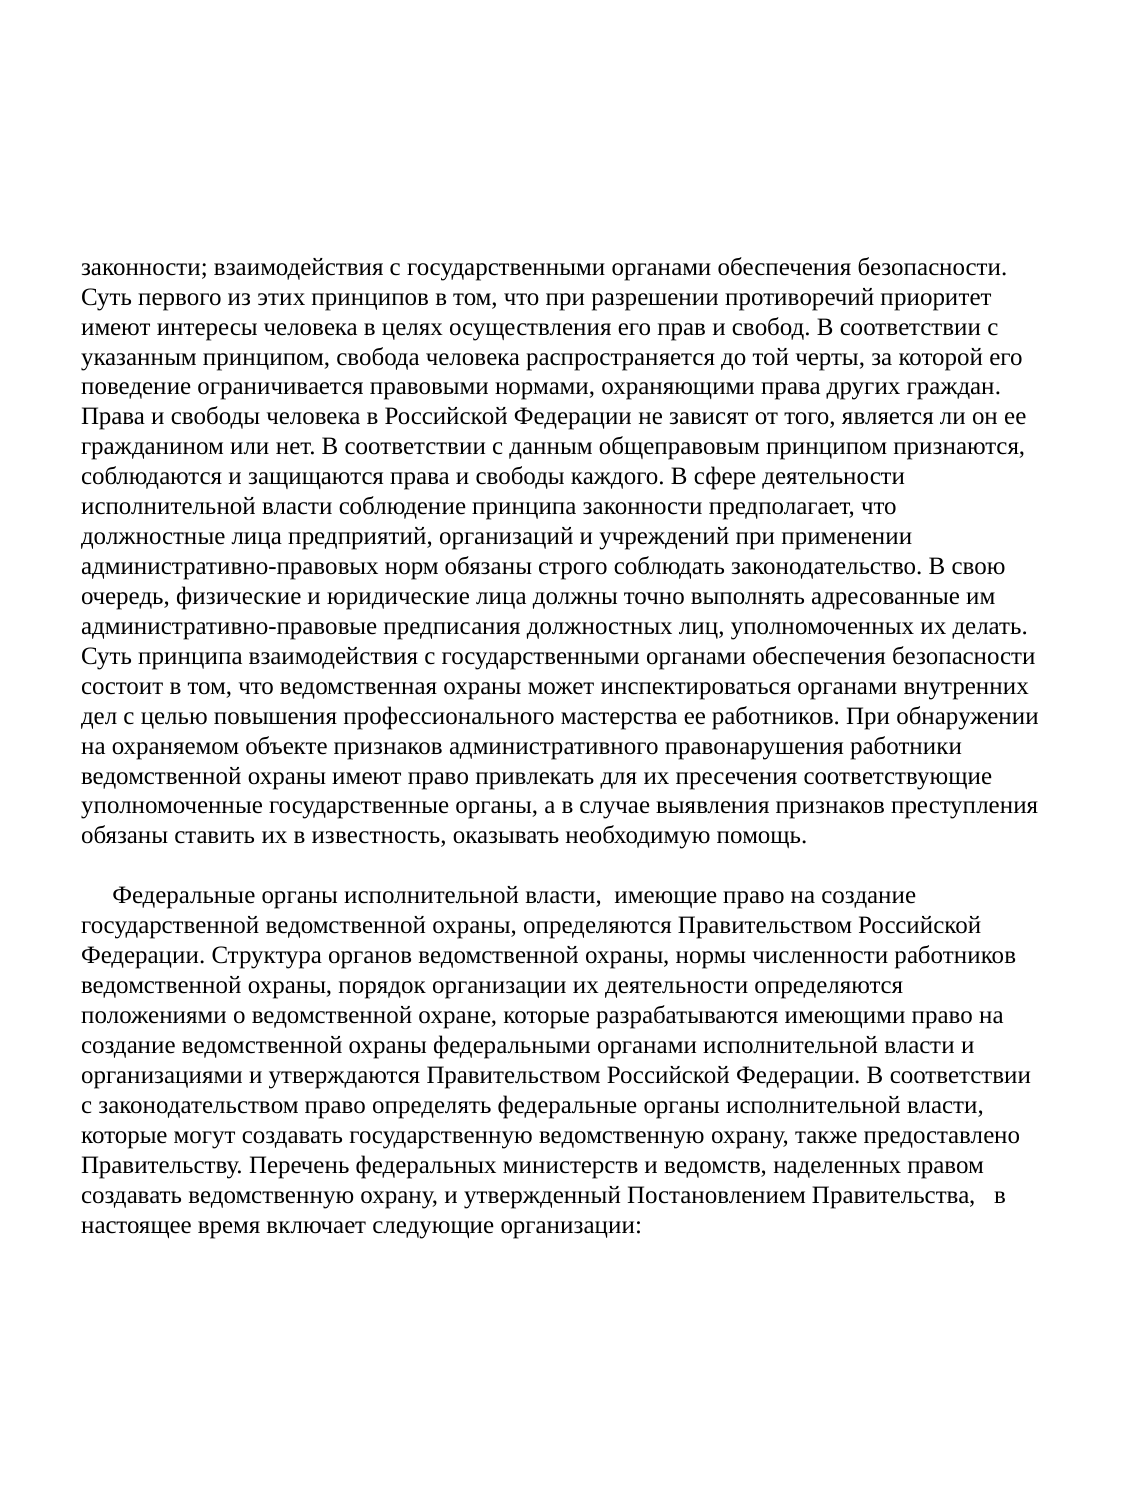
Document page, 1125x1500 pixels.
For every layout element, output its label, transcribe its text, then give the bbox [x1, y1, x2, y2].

text_box законности; взаимодействия с государственными органами обеспечения безопасности. Суть первого из этих принципов в том, что при разрешении противоречий приоритет имеют интересы человека в целях осуществления его прав и свобод. В соответствии с указанным принципом, свобода человека распространяется до той черты, за которой его поведение ограничивается правовыми нормами, охраняющими права других граждан. Права и свободы человека в Российской Федерации не зависят от того, является ли он ее гражданином или нет. В соответствии с данным общеправовым принципом признаются, соблюдаются и защищаются права и свободы каждого. В сфере деятельности исполнительной власти соблюдение принципа законности предполагает, что должностные лица предприятий, организаций и учреждений при применении административно-правовых норм обязаны строго соблюдать законодательство. В свою очередь, физические и юридические лица должны точно выполнять адресованные им административно-правовые предписания должностных лиц, уполномоченных их делать. Суть принципа взаимодействия с государственными органами обеспечения безопасности состоит в том, что ведомственная охраны может инспектироваться органами внутренних дел с целью повышения профессионального мастерства ее работников. При обнаружении на охраняемом объекте признаков административного правонарушения работники ведомственной охраны имеют право привлекать для их пресечения соответствующие уполномоченные государственные органы, а в случае выявления признаков преступления обязаны ставить их в известность, оказывать необходимую помощь. Федеральные органы исполнительной власти, имеющие право на создание государственной ведомственной охраны, определяются Правительством Российской Федерации. Структура органов ведомственной охраны, нормы численности работников ведомственной охраны, порядок организации их деятельности определяются положениями о ведомственной охране, которые разрабатываются имеющими право на создание ведомственной охраны федеральными органами исполнительной власти и организациями и утверждаются Правительством Российской Федерации. В соответствии с законодательством право определять федеральные органы исполнительной власти, которые могут создавать государственную ведомственную охрану, также предоставлено Правительству. Перечень федеральных министерств и ведомств, наделенных правом создавать ведомственную охрану, и утвержденный Постановлением Правительства, в настоящее время включает следующие организации: [64, 63, 1061, 1425]
